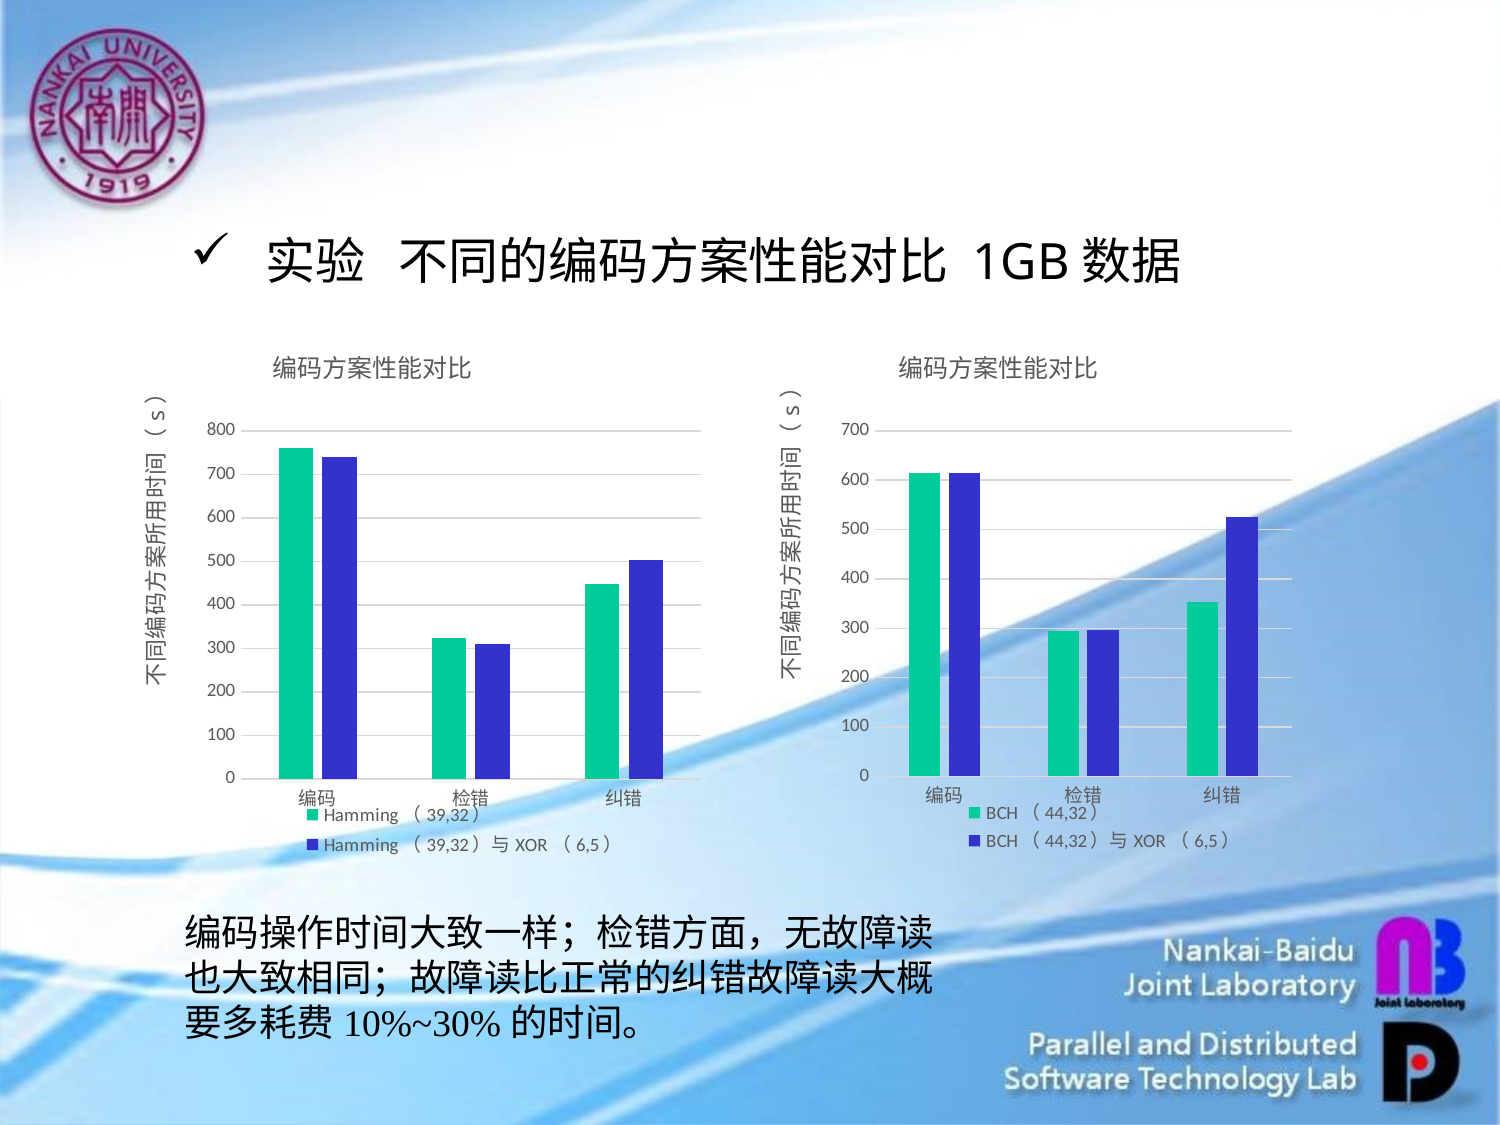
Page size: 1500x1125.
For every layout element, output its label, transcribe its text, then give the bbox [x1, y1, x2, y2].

chart [756, 339, 1303, 870]
text_box 实验 不同的编码方案性能对比 1GB数据 [133, 192, 1413, 388]
text_box 编码操作时间大致一样；检错方面，无故障读也大致相同；故障读比正常的纠错故障读大概要多耗费10%~30%的时间。 [169, 901, 959, 1052]
chart [121, 339, 713, 872]
picture [0, 0, 1500, 1125]
